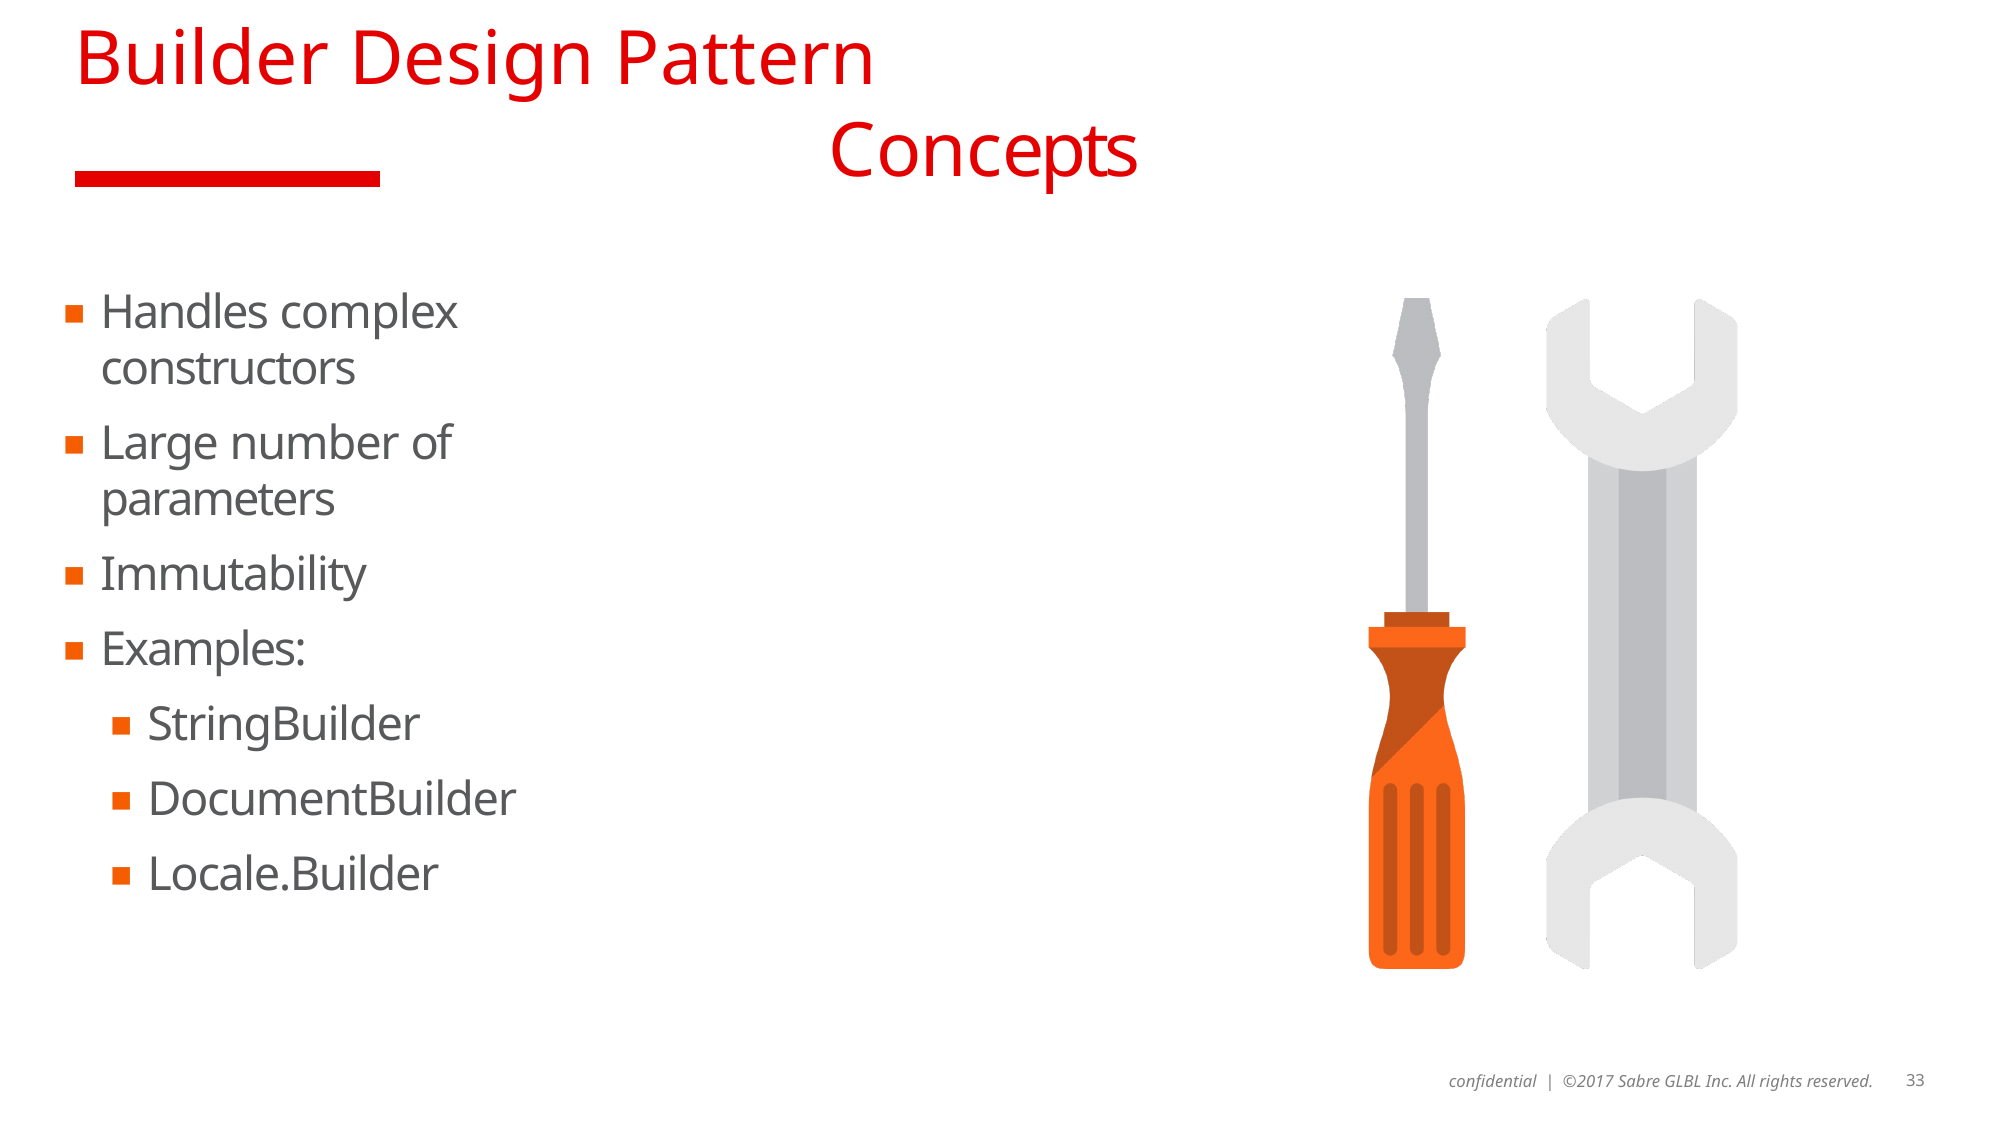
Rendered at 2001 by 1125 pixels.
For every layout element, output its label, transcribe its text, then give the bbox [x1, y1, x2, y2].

title Concepts [827, 51, 1173, 241]
text_box Builder Design Pattern [73, 7, 1011, 100]
text_box [1368, 298, 1738, 969]
text_box Handles complex constructors Large number of parameters Immutability Examples: StringBuilder DocumentBuilder Locale.Builder [57, 261, 696, 900]
